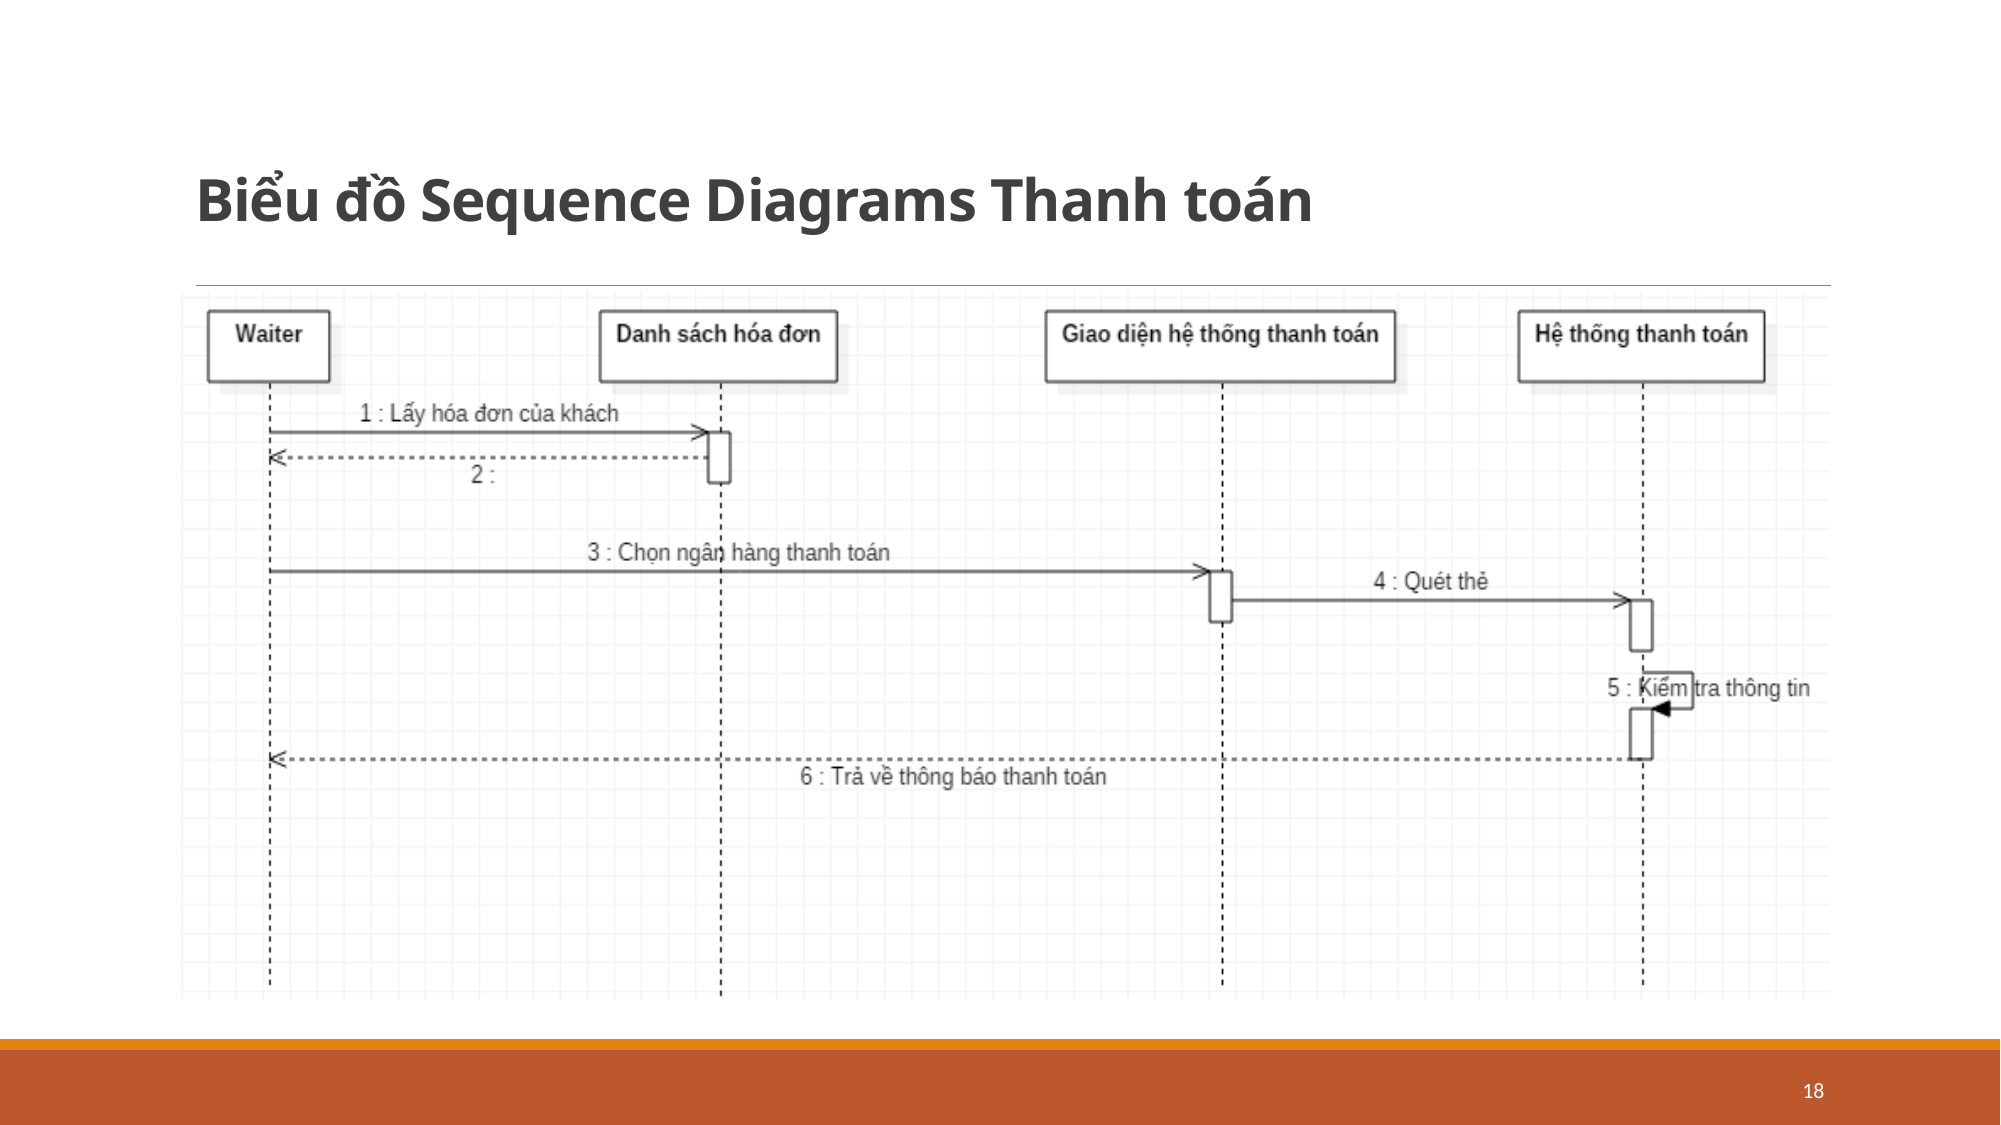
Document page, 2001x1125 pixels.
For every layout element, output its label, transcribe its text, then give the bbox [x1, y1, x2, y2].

title Biểu đồ Sequence Diagrams Thanh toán [180, 120, 1830, 289]
slide_number 18 [1624, 1059, 1840, 1120]
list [179, 289, 1831, 1000]
